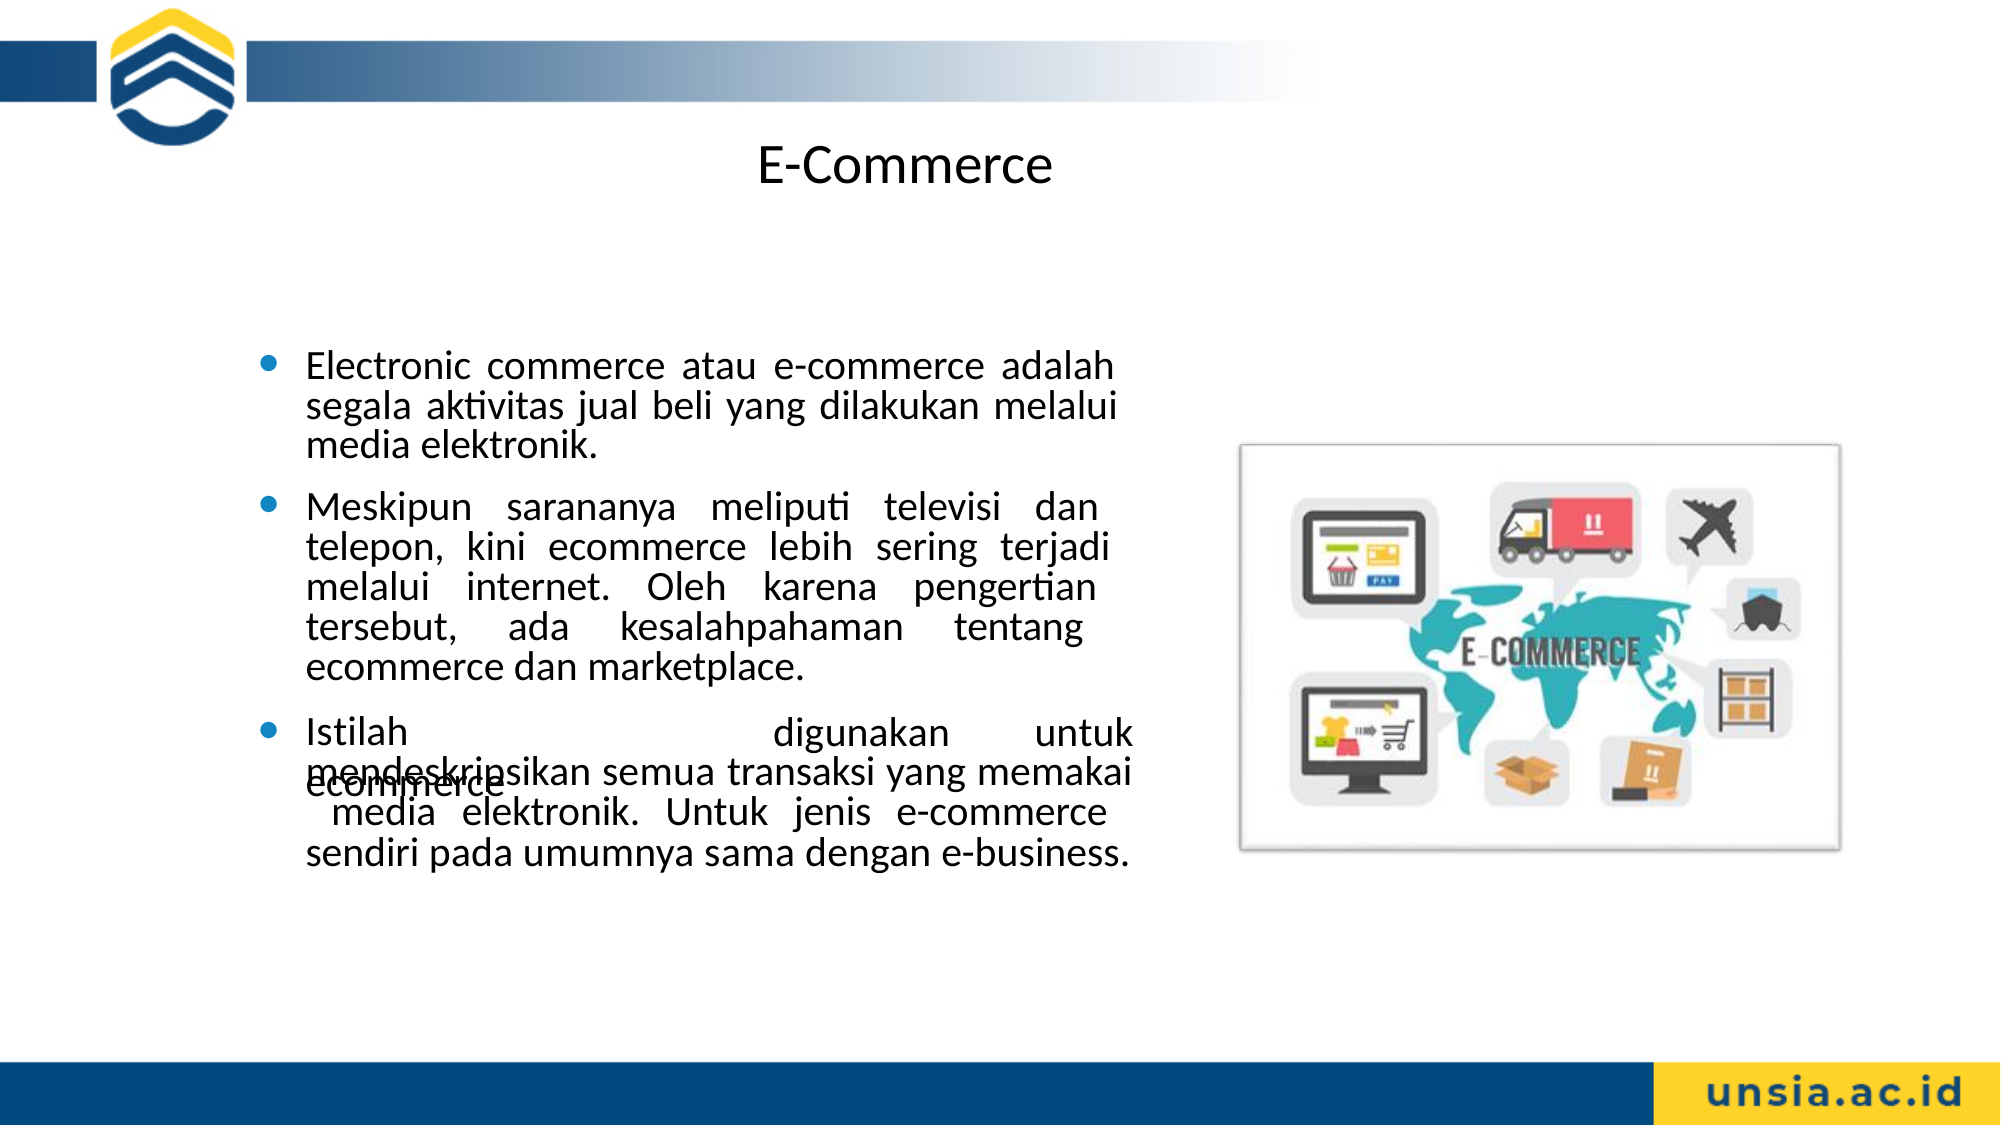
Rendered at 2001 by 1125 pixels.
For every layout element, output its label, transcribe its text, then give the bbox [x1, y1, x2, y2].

text_box Electronic commerce atau e-commerce adalah segala aktivitas jual beli yang dilakukan melalui media elektronik. Meskipun sarananya meliputi televisi dan telepon, kini ecommerce lebih sering terjadi melalui internet. Oleh karena pengertian tersebut, ada kesalahpahaman tentang ecommerce dan marketplace. [256, 335, 1134, 689]
text_box Istilah ecommerce [256, 701, 694, 805]
picture [0, 0, 2001, 1125]
text_box digunakan untuk [770, 701, 1134, 740]
text_box [1229, 434, 1851, 862]
text_box mendeskripsikan semua transaksi yang memakai media elektronik. Untuk jenis e-commerce sendiri pada umumnya sama dengan e-business. [303, 740, 1134, 875]
title E-Commerce [755, 64, 1063, 255]
